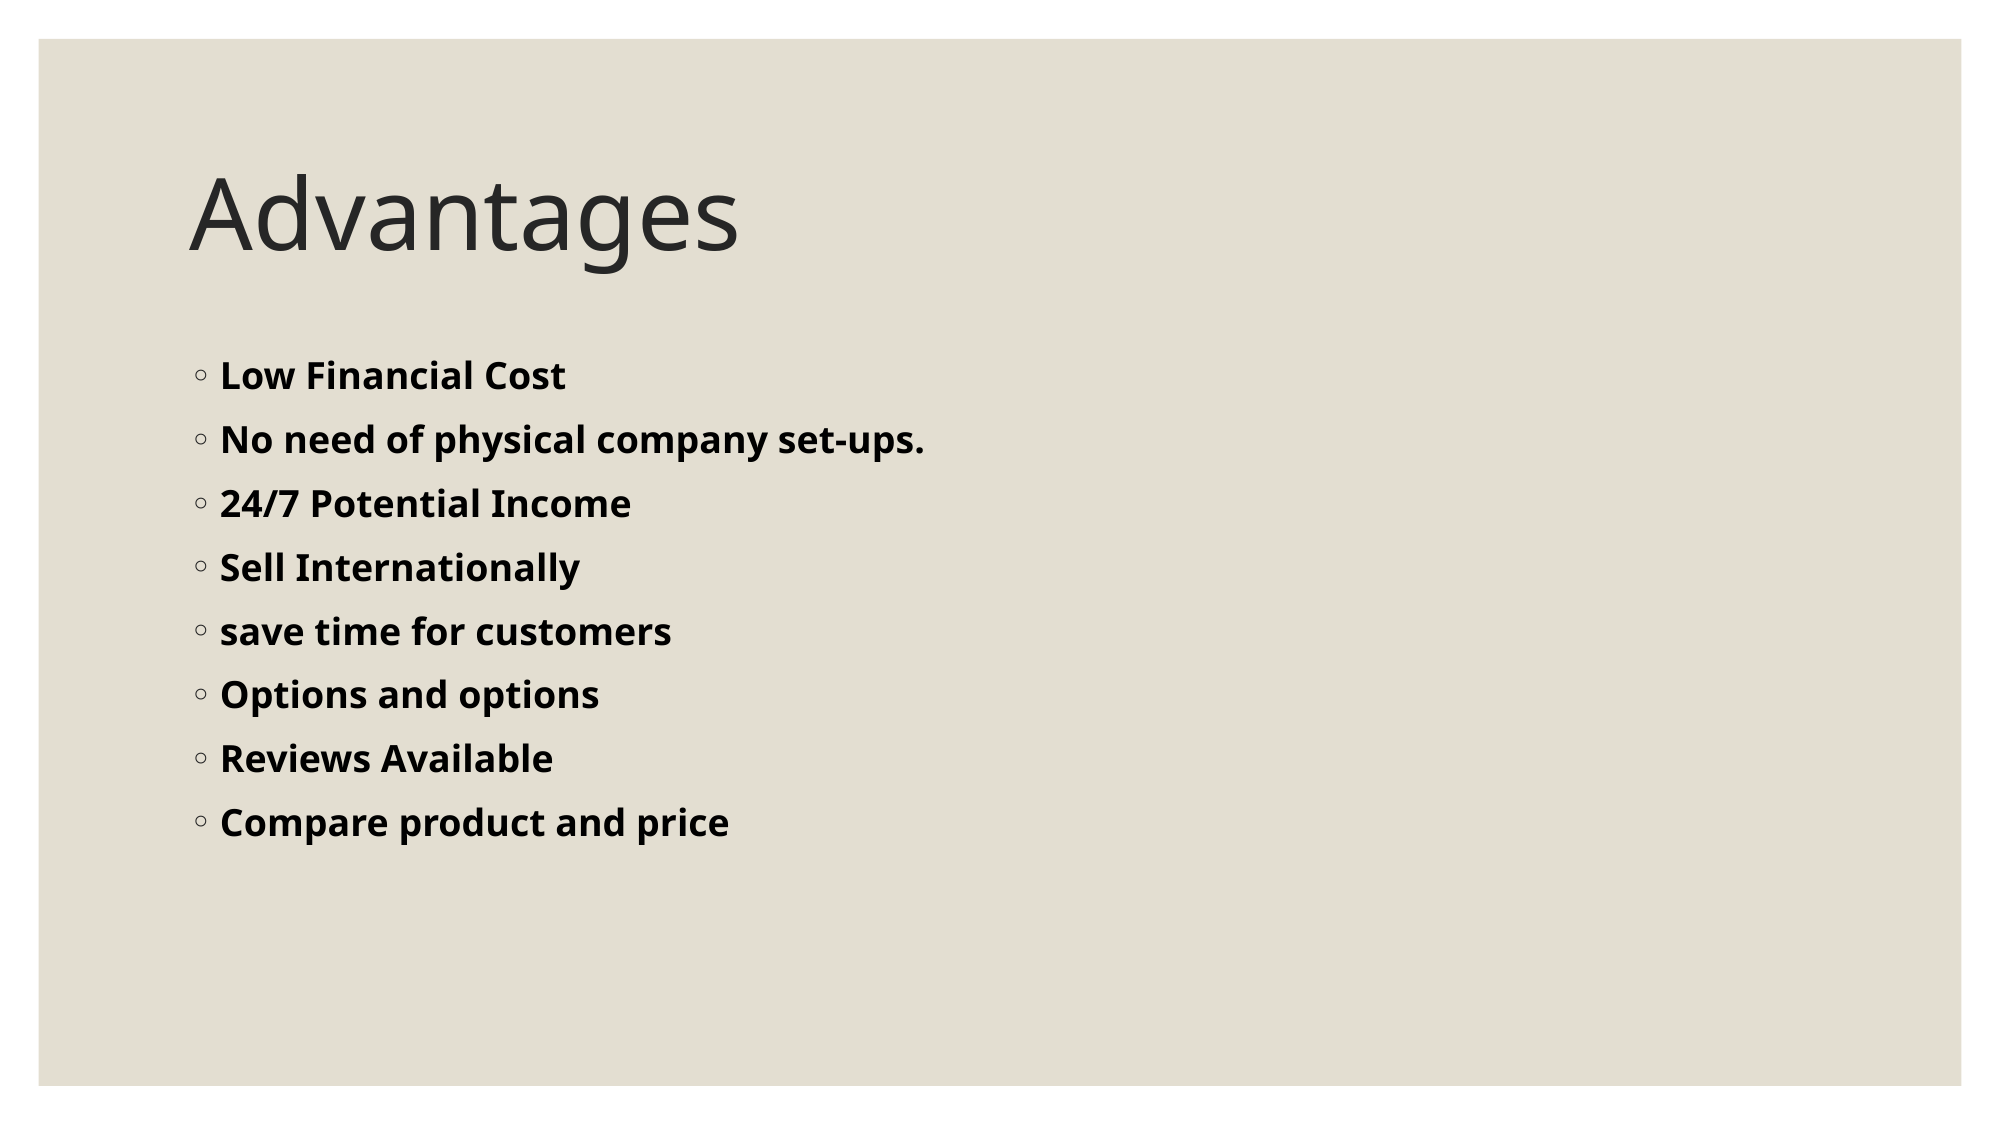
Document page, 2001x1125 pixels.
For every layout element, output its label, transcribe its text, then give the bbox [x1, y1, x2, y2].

list Low Financial Cost No need of physical company set-ups. 24/7 Potential Income Sell Internationally save time for customers Options and options Reviews Available Compare product and price [174, 345, 1825, 990]
title Advantages [174, 105, 1825, 331]
